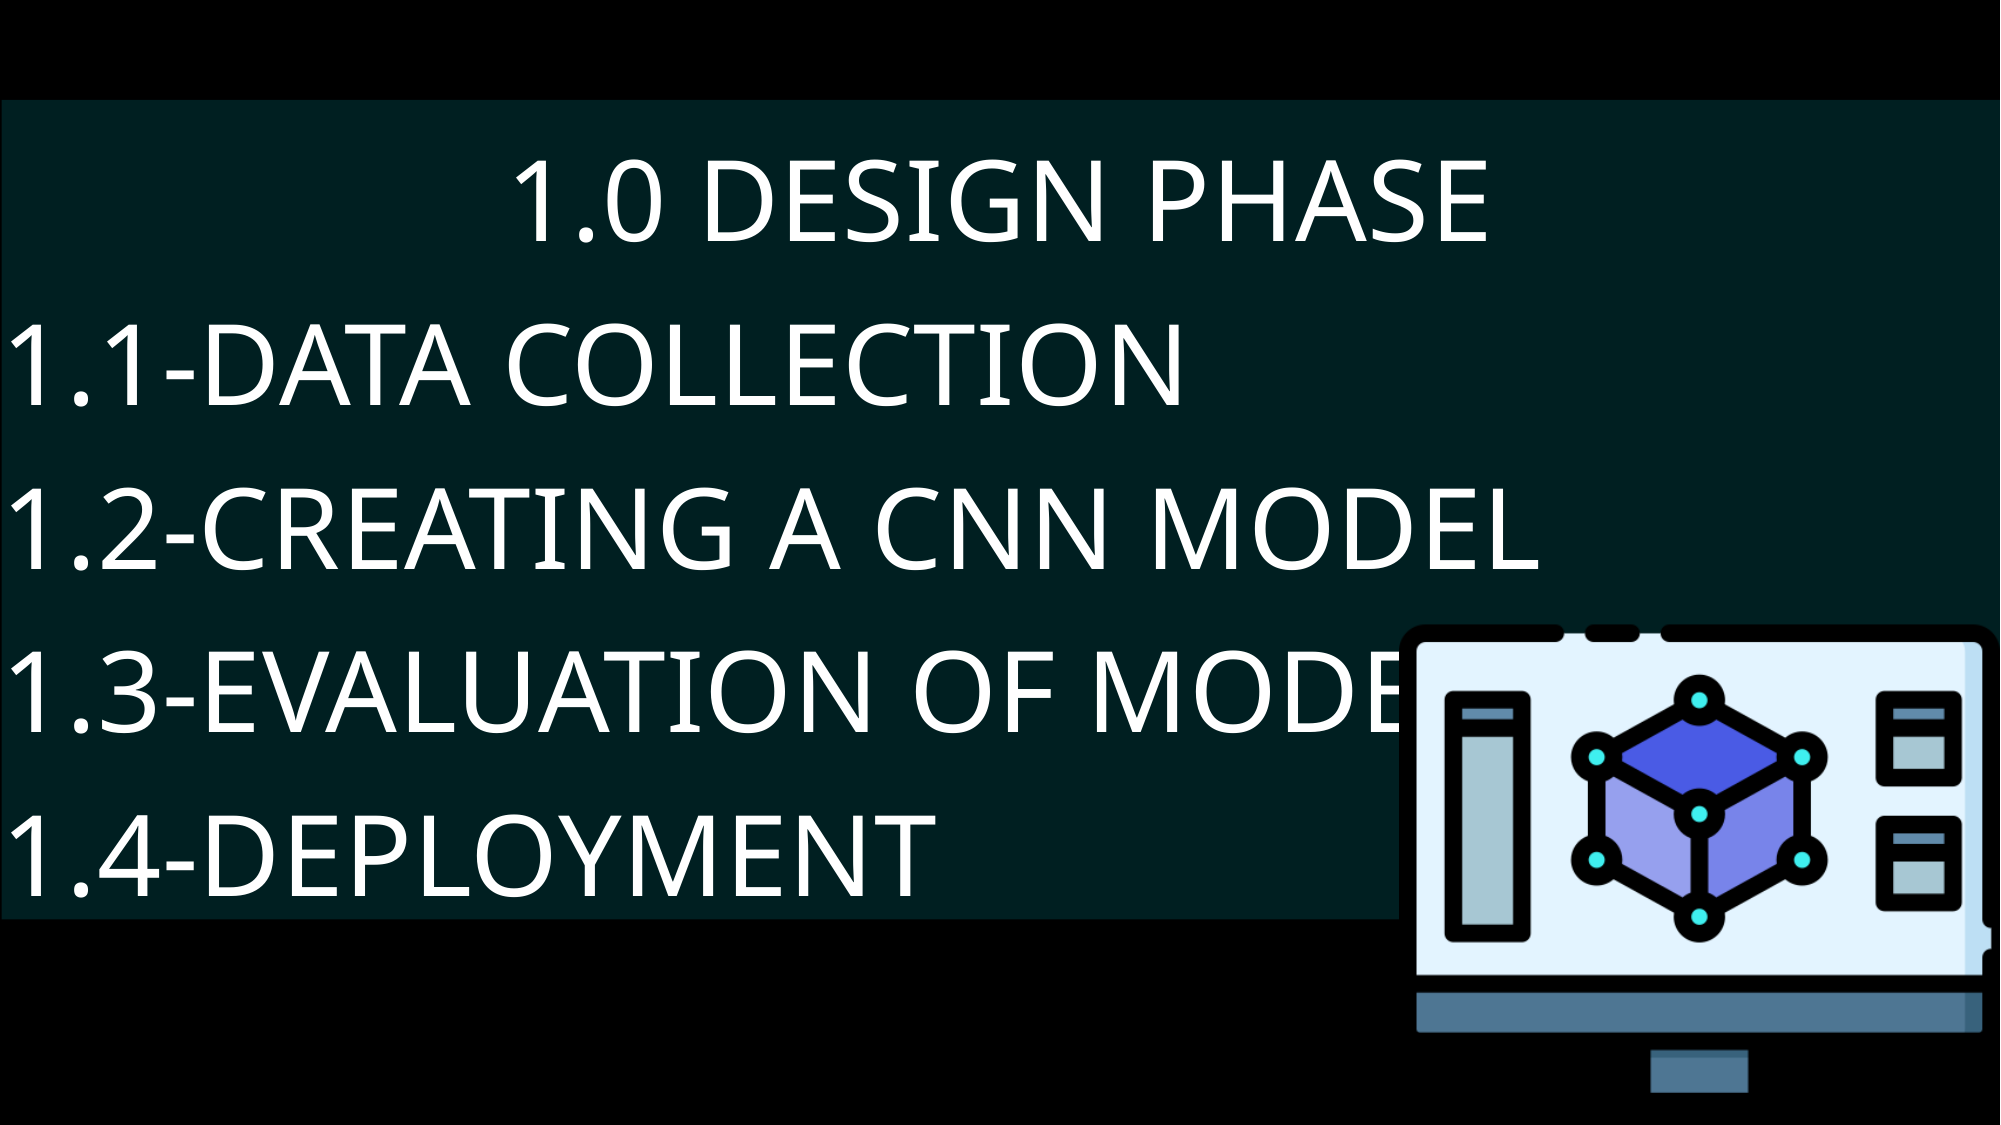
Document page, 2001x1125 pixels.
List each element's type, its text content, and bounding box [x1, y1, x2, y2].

picture [1399, 567, 2000, 1125]
text_box 1.0 DESIGN PHASE 1.1-DATA COLLECTION 1.2-CREATING A CNN MODEL 1.3-EVALUATION OF MODEL 1.4-DEPLOYMENT [1, 99, 2000, 920]
